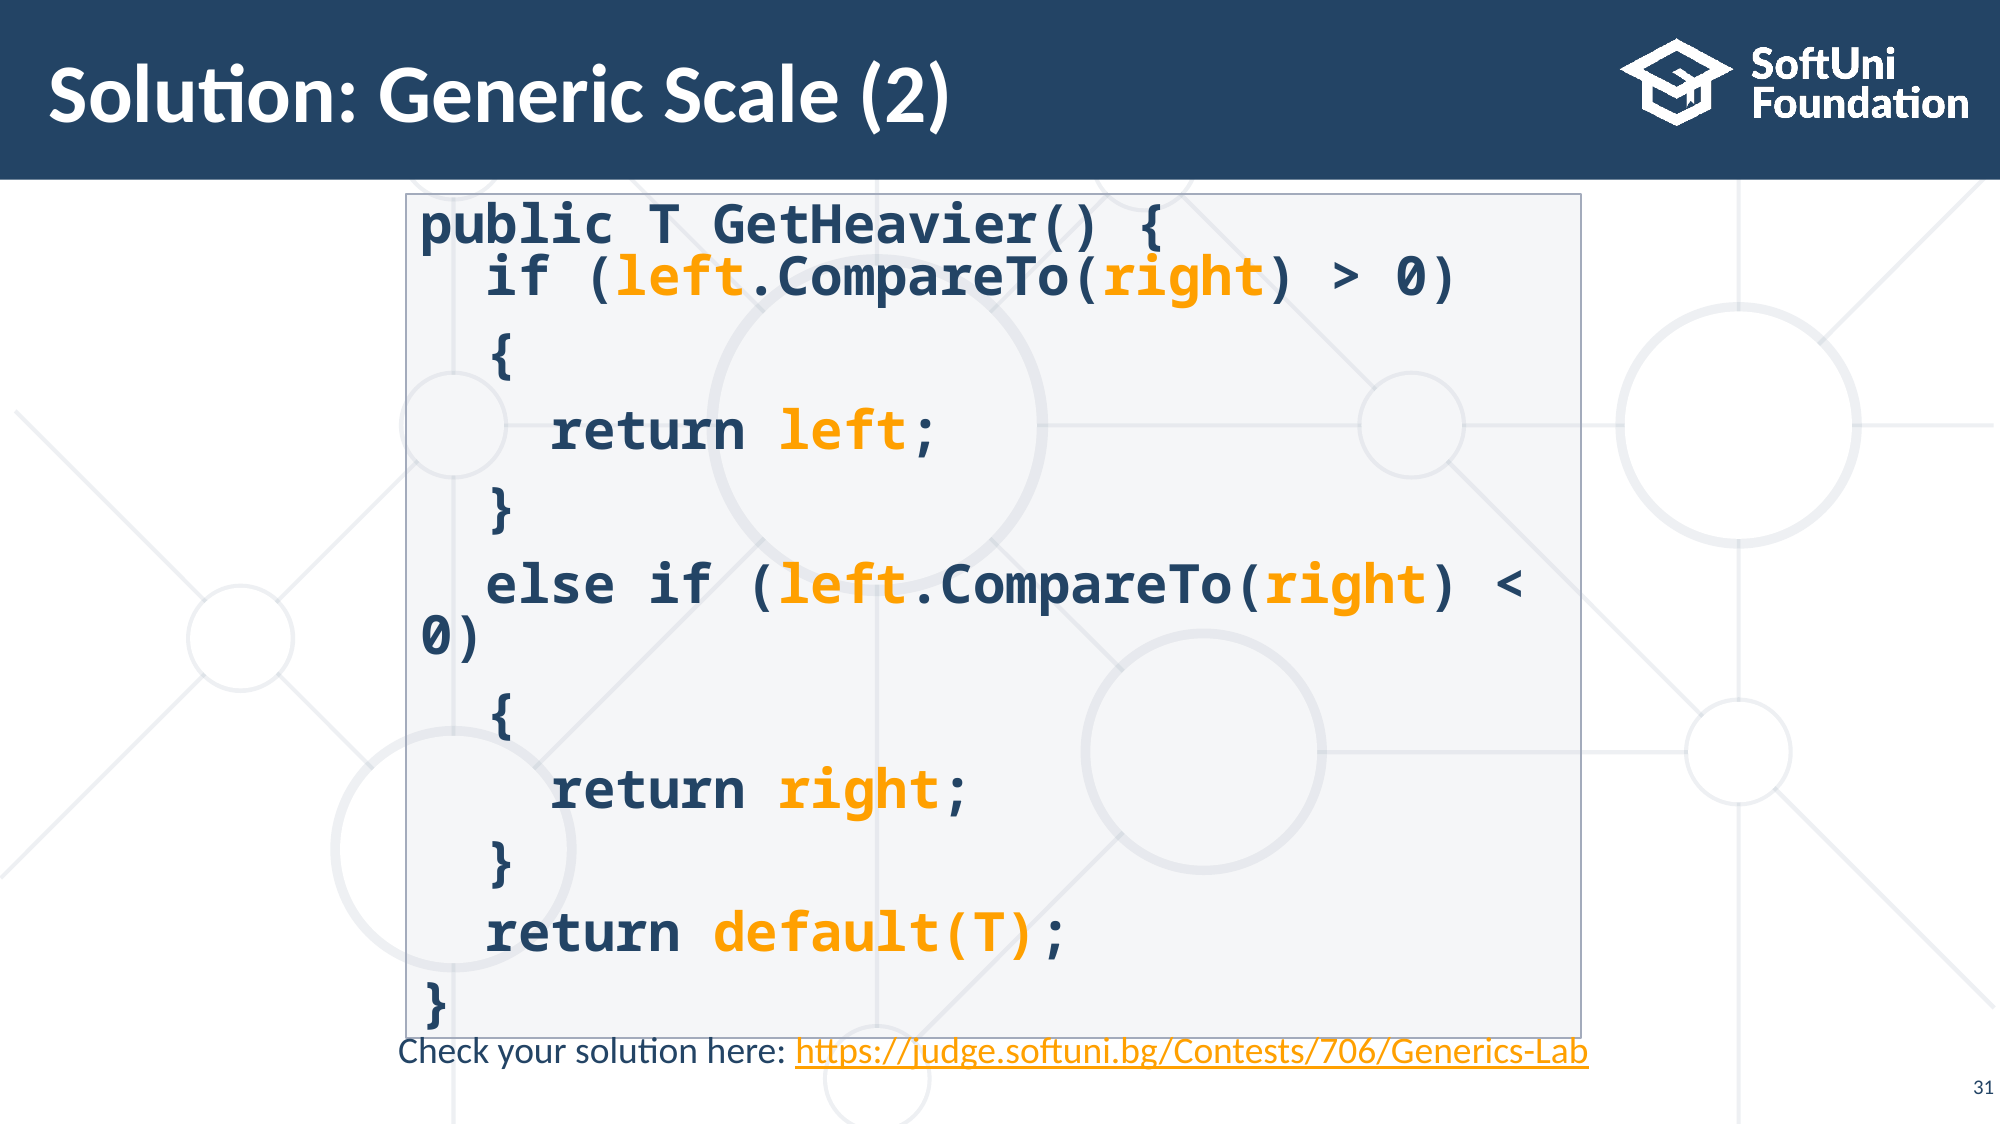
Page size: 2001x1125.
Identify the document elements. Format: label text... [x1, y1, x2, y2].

slide_number 31 [1929, 1070, 2000, 1103]
text_box public T GetHeavier() { if (left.CompareTo(right) > 0) { return left; } else if (left.CompareTo(right) < 0) { return right; } return default(T); } [406, 194, 1582, 1018]
title Solution: Generic Scale (2) [31, 16, 1591, 162]
text_box Check your solution here: https://judge.softuni.bg/Contests/706/Generics-Lab [124, 1018, 1863, 1079]
picture [1619, 38, 1968, 126]
